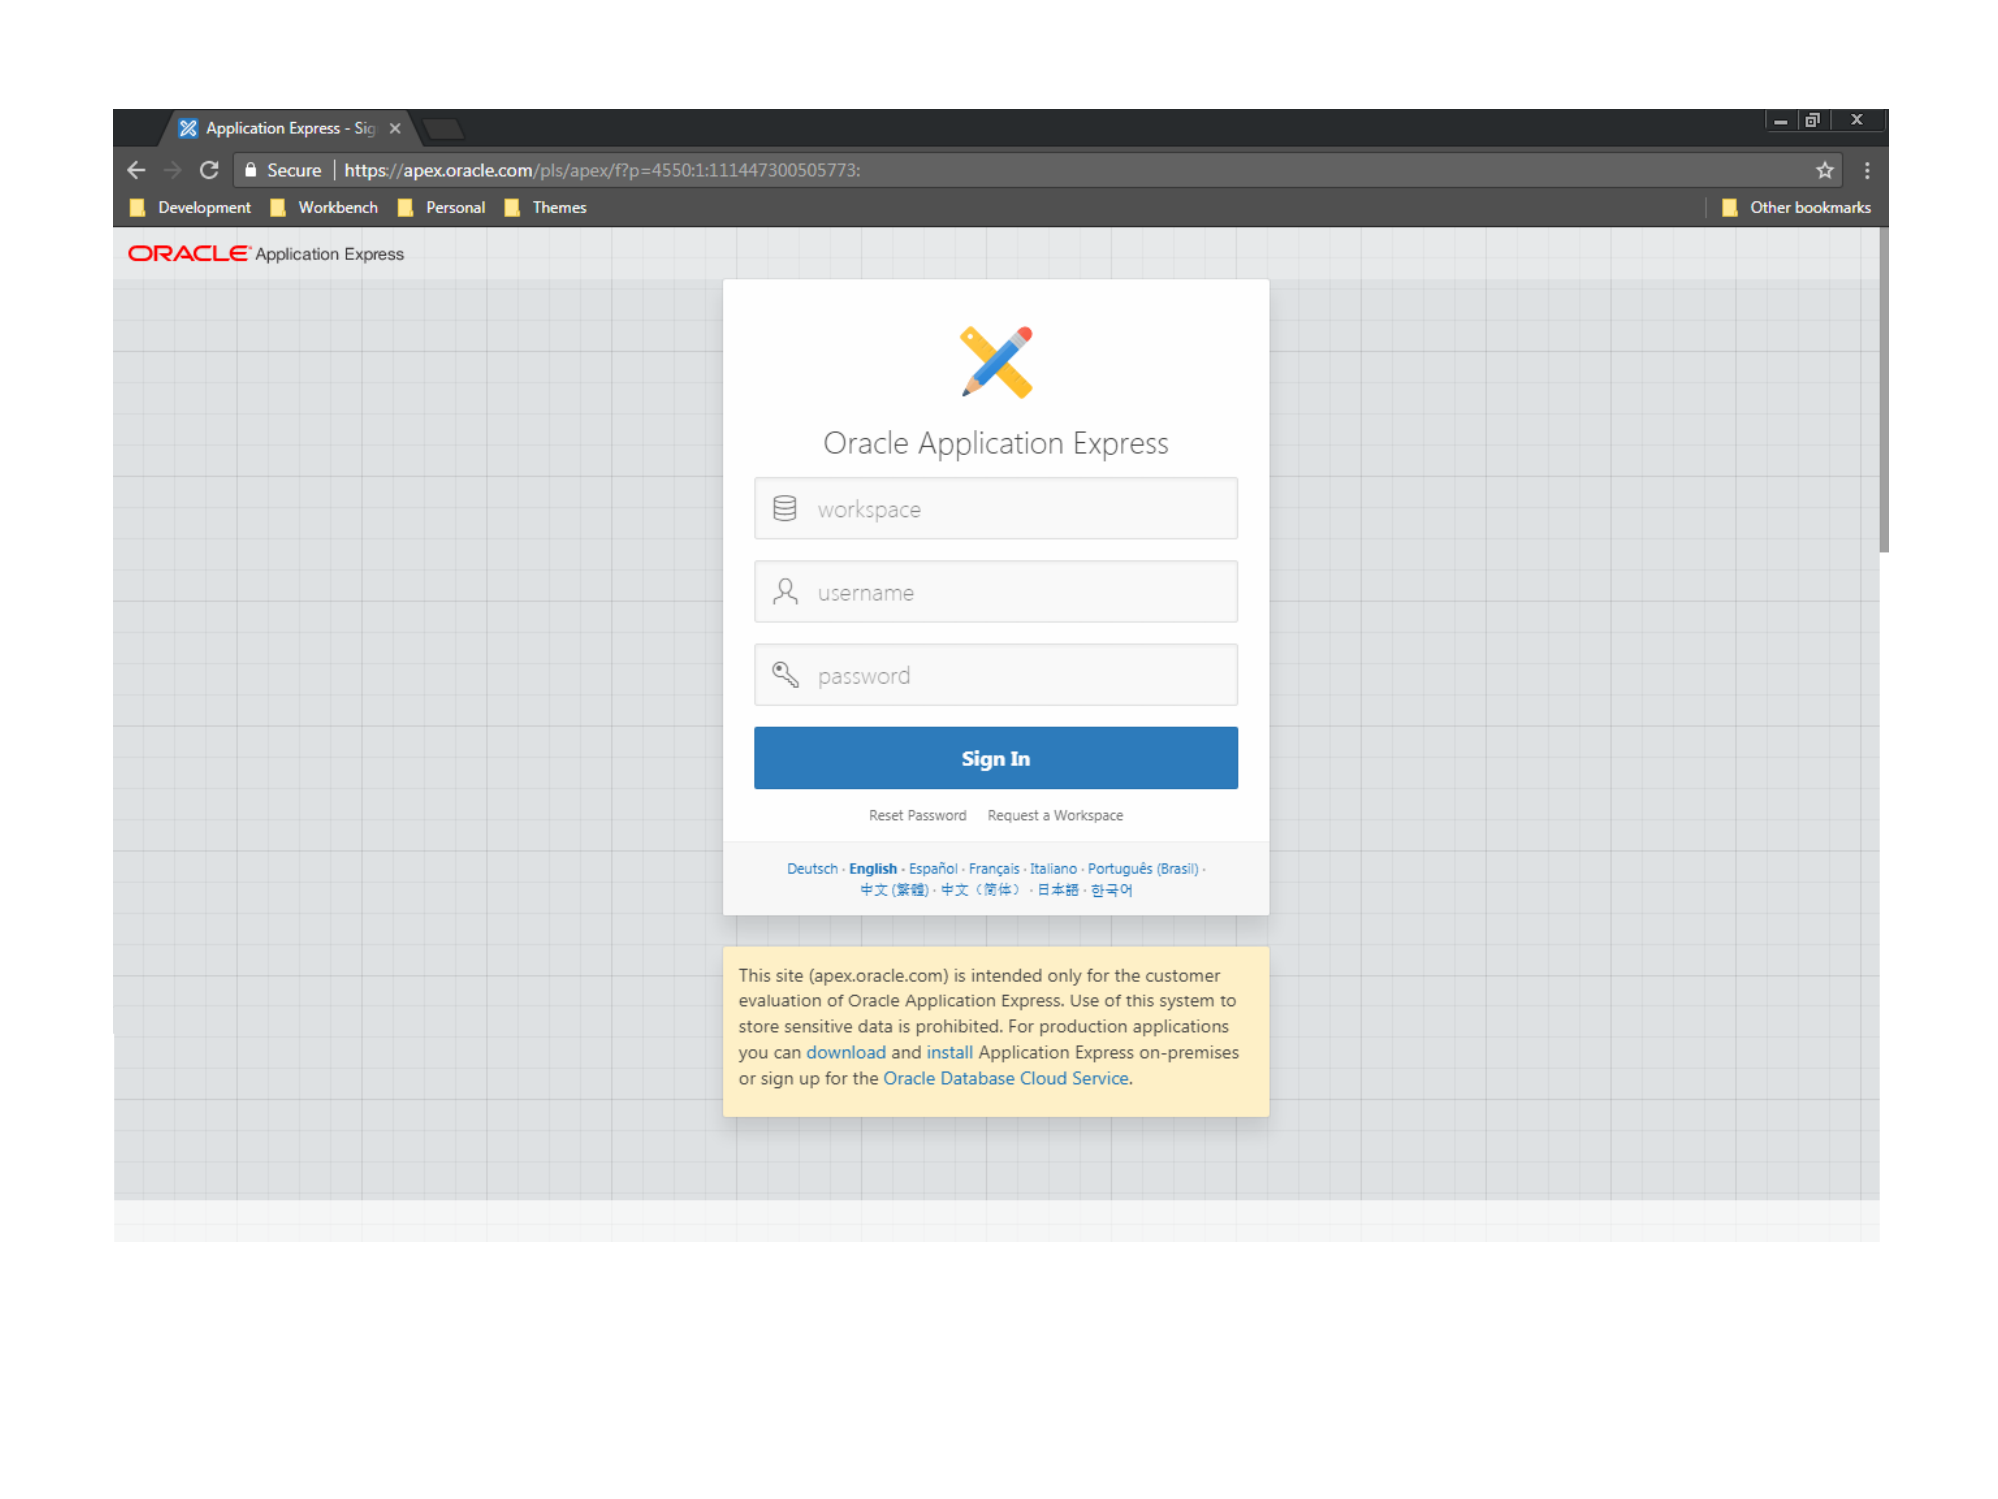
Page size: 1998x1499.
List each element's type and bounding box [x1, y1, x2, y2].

picture [113, 109, 1889, 1242]
